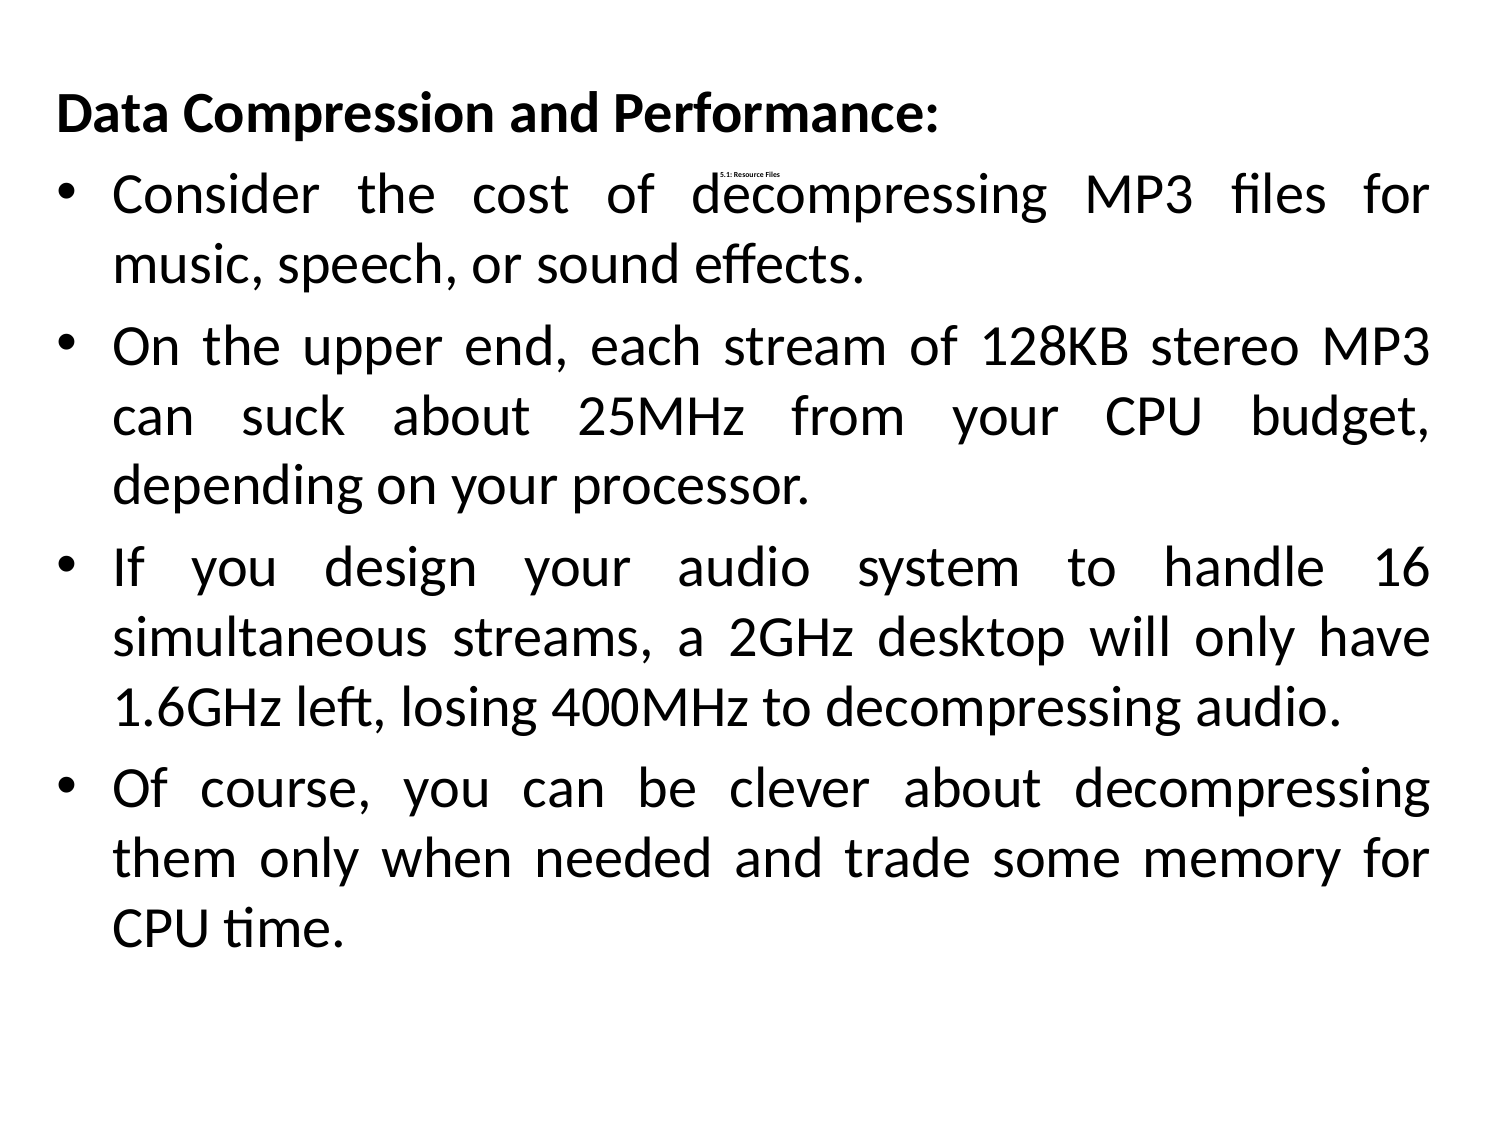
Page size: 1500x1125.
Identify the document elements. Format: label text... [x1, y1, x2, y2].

list Data Compression and Performance: Consider the cost of decompressing MP3 files for music, speech, or sound effects. On the upper end, each stream of 128KB stereo MP3 can suck about 25MHz from your CPU budget, depending on your processor. If you design your audio system to handle 16 simultaneous streams, a 2GHz desktop will only have 1.6GHz left, losing 400MHz to decompressing audio. Of course, you can be clever about decompressing them only when needed and trade some memory for CPU time. [41, 66, 1447, 1094]
